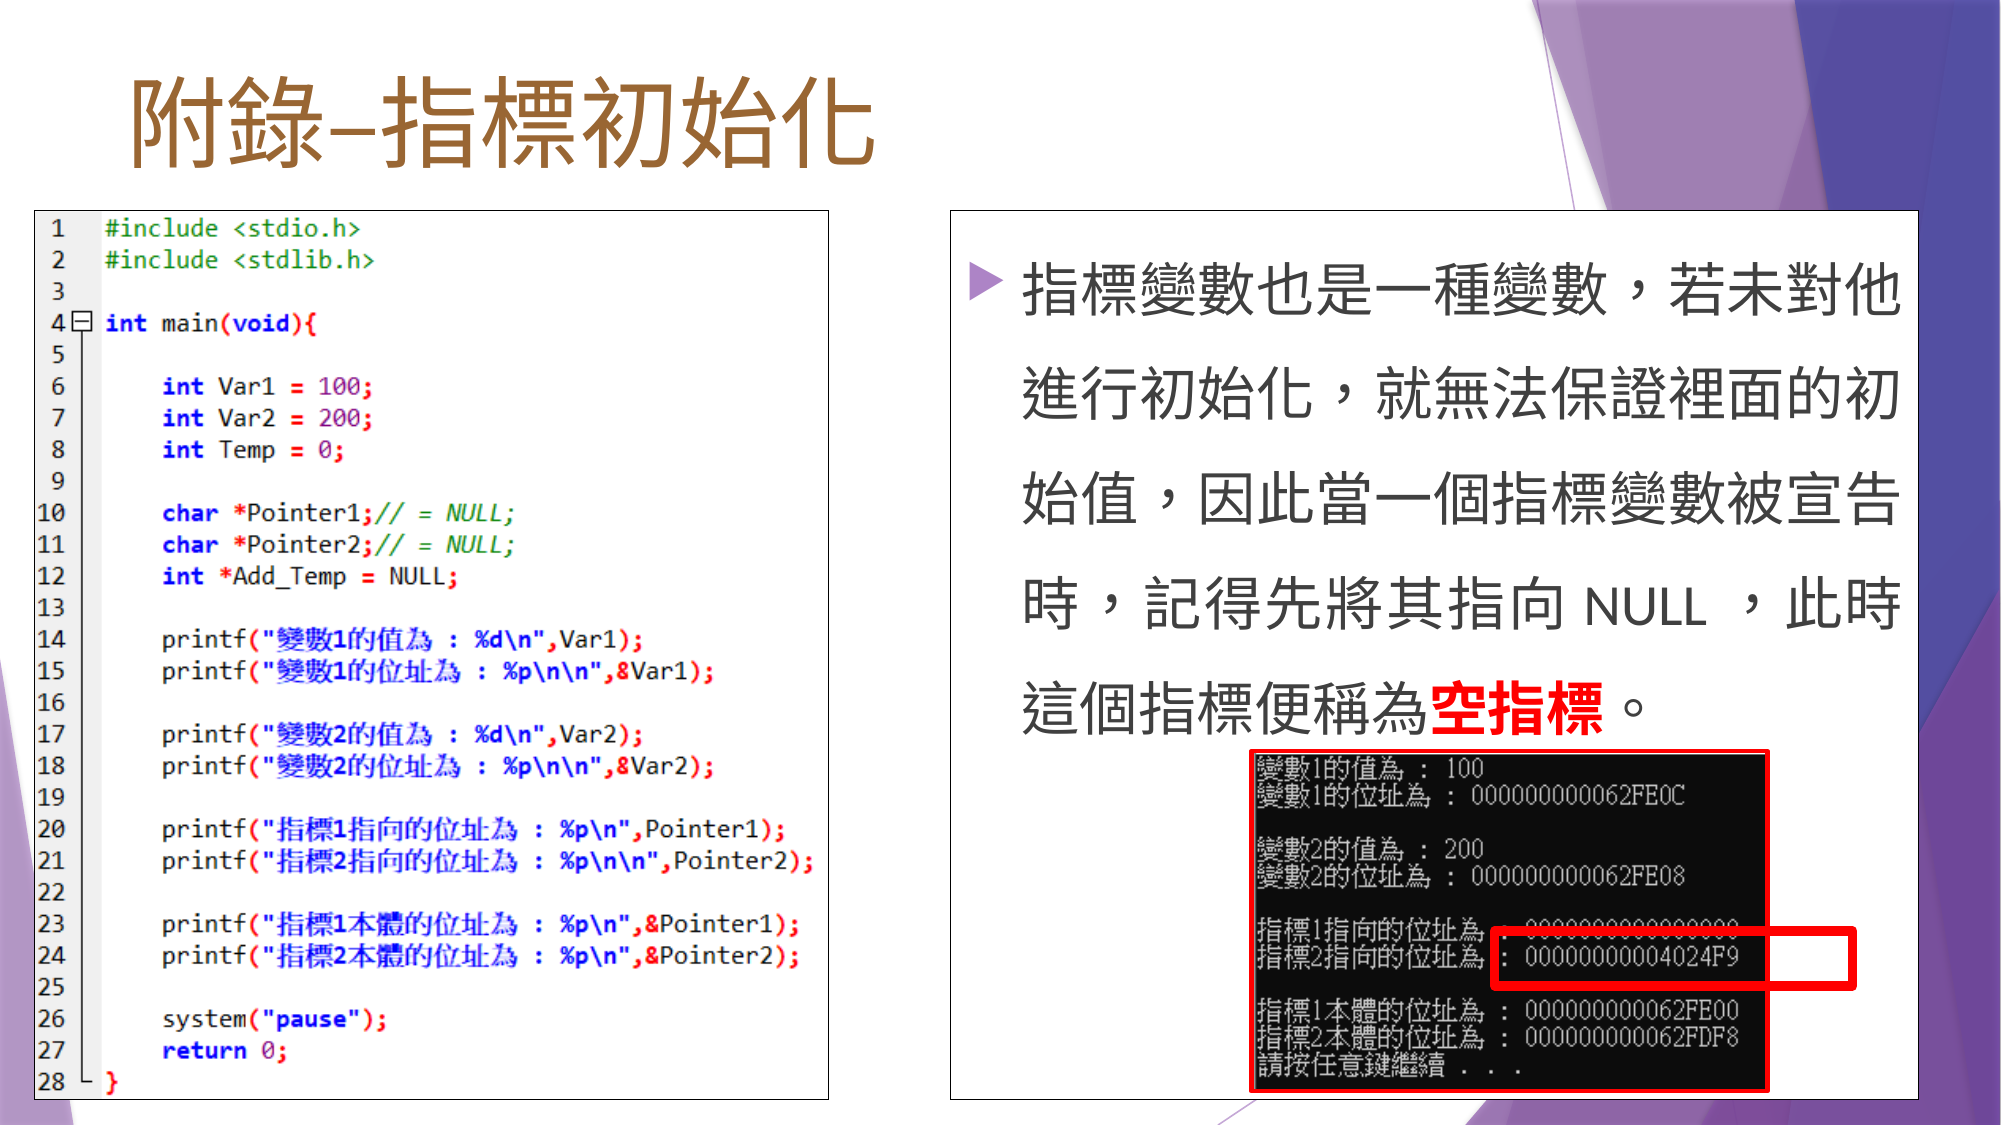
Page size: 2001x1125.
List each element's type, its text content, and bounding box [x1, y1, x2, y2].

picture [1253, 752, 1766, 1090]
picture [33, 209, 829, 1100]
title 附錄–指標初始化 [111, 52, 1612, 178]
list 指標變數也是一種變數，若未對他進行初始化，就無法保證裡面的初始值，因此當一個指標變數被宣告時，記得先將其指向NULL，此時這個指標便稱為空指標。 [950, 210, 1919, 1100]
text_box [1771, 929, 1854, 987]
